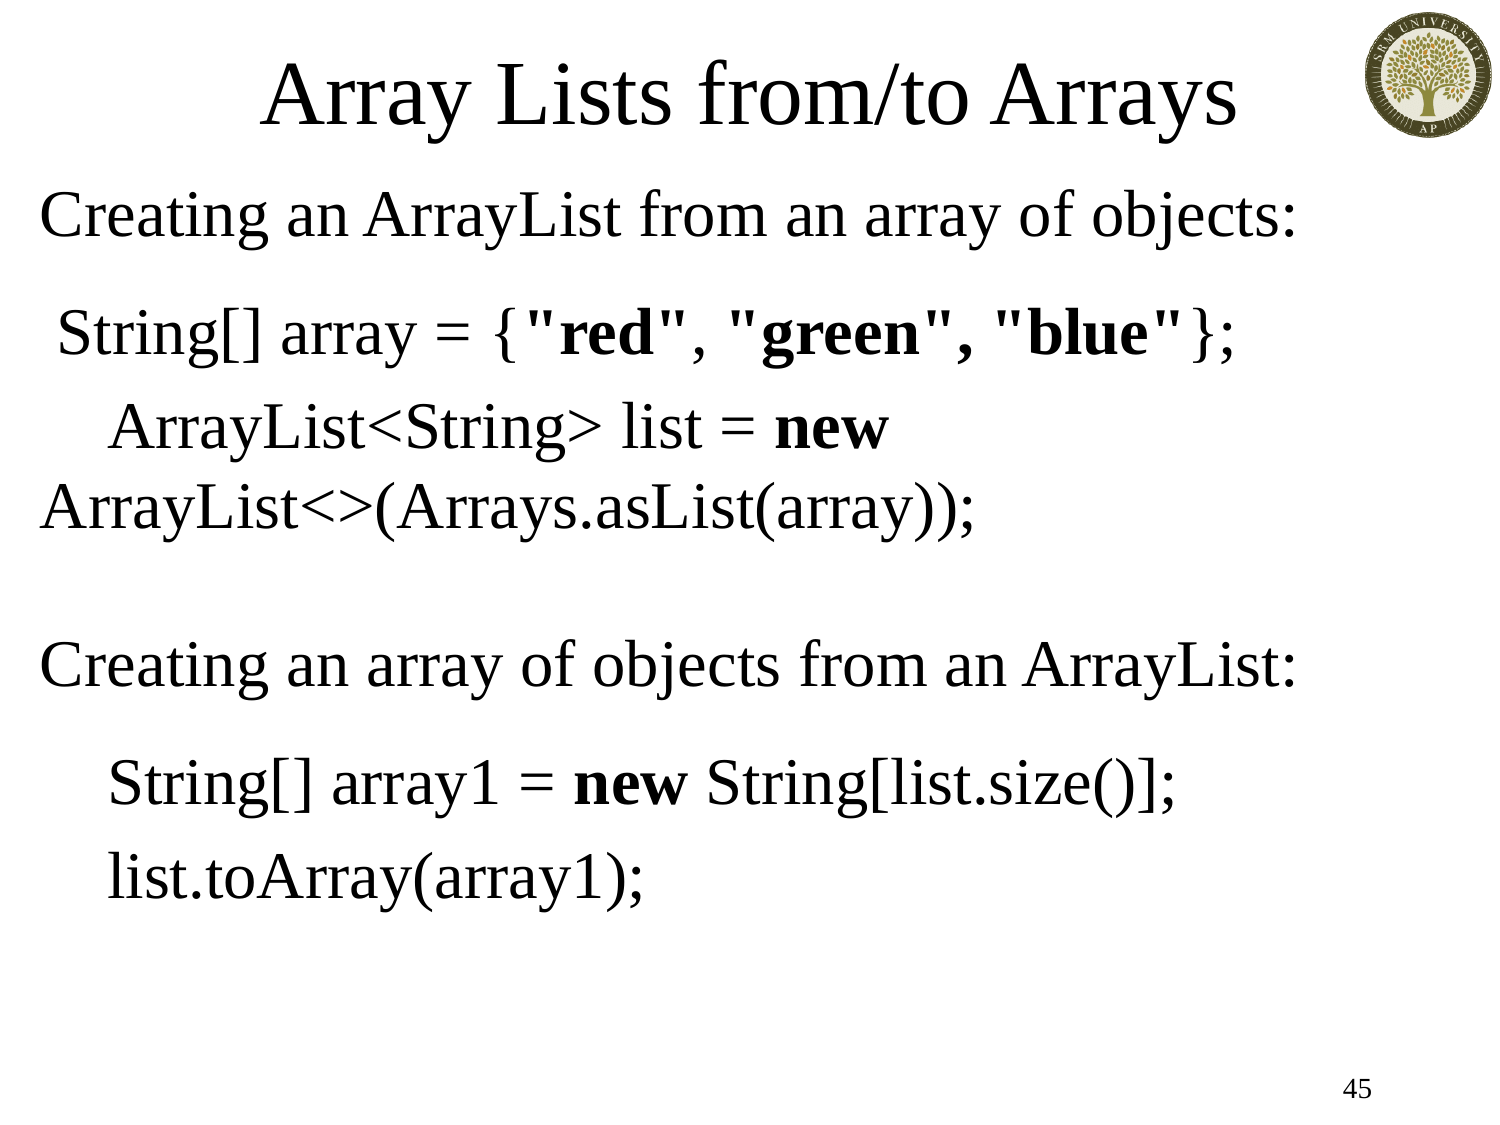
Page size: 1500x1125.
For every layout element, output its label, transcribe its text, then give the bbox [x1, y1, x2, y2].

list Creating an ArrayList from an array of objects: String[] array = {"red", "green", "blue"}; ArrayList<String> list = new ArrayList<>(Arrays.asList(array)); [24, 162, 1475, 371]
picture [1362, 0, 1499, 140]
text_box Creating an array of objects from an ArrayList: String[] array1 = new String[list.size()]; list.toArray(array1); [24, 612, 1475, 1025]
title Array Lists from/to Arrays [112, 24, 1388, 150]
list Creating an ArrayList from an array of objects: String[] array = {"red", "green", "blue"}; ArrayList<String> list = new ArrayList<>(Arrays.asList(array)); [24, 372, 1475, 575]
slide_number 45 [1074, 1049, 1388, 1125]
